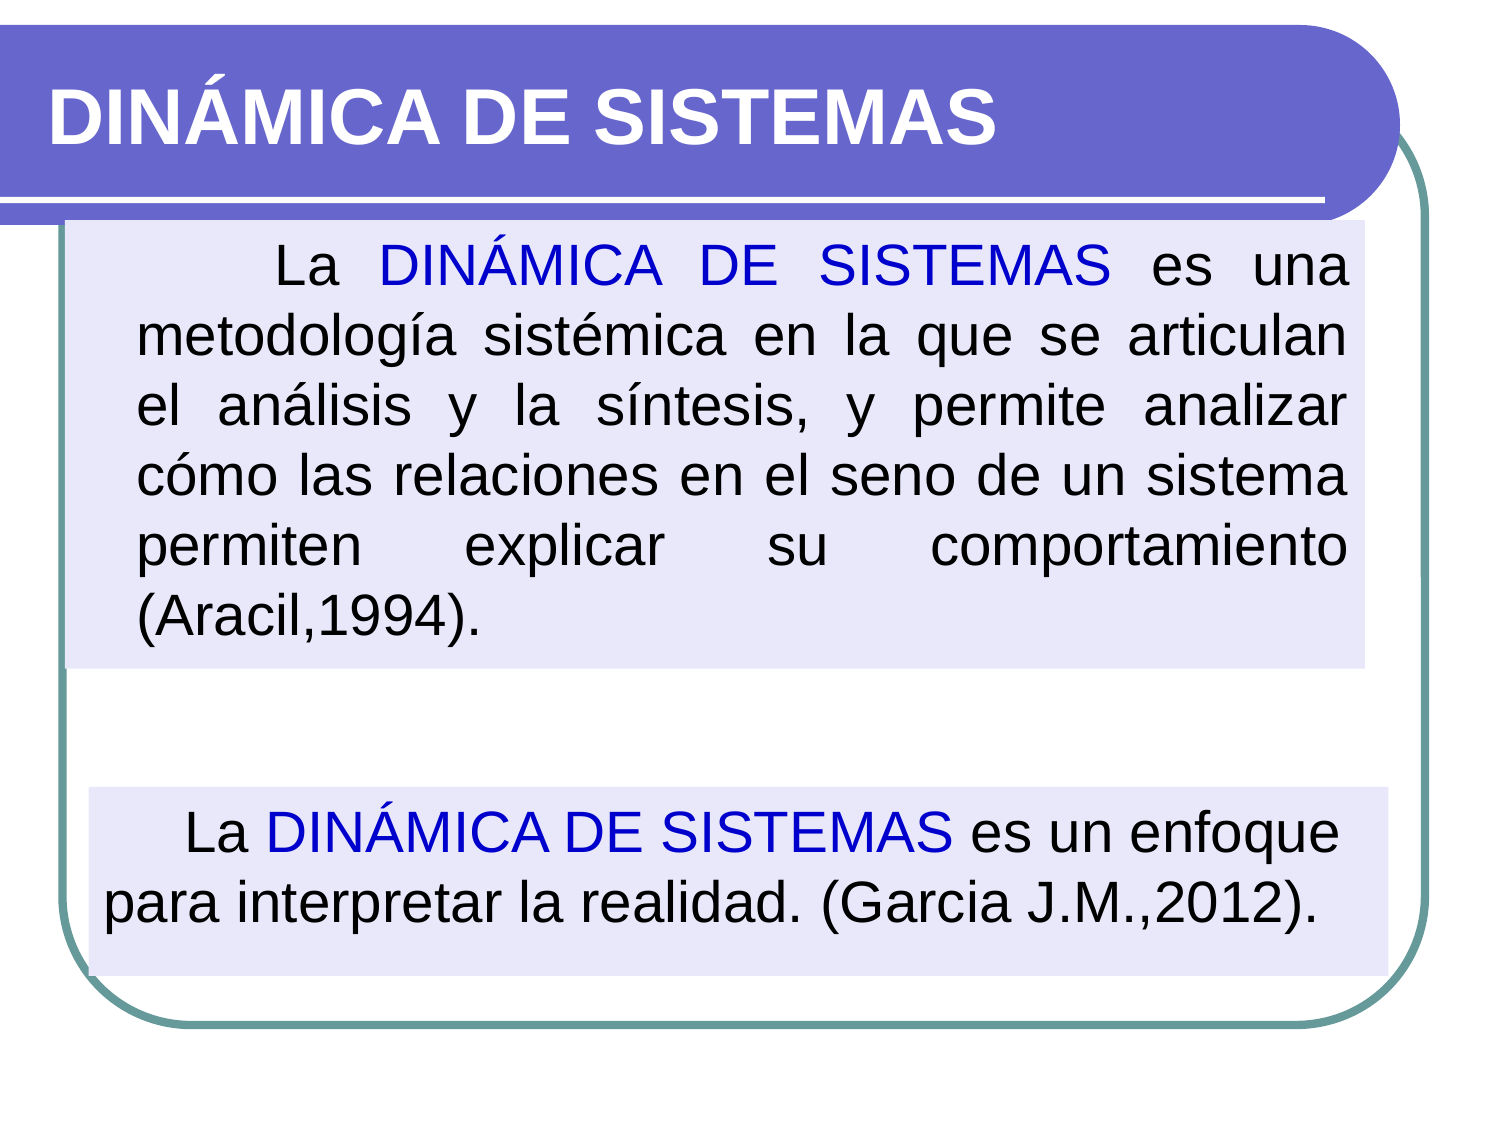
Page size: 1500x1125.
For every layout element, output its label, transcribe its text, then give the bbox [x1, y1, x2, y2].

text_box La DINÁMICA DE SISTEMAS es un enfoque para interpretar la realidad. (Garcia J.M.,2012). [88, 786, 1389, 976]
title DINÁMICA DE SISTEMAS [32, 37, 1347, 188]
list La DINÁMICA DE SISTEMAS es una metodología sistémica en la que se articulan el análisis y la síntesis, y permite analizar cómo las relaciones en el seno de un sistema permiten explicar su comportamiento (Aracil,1994). [64, 220, 1365, 669]
